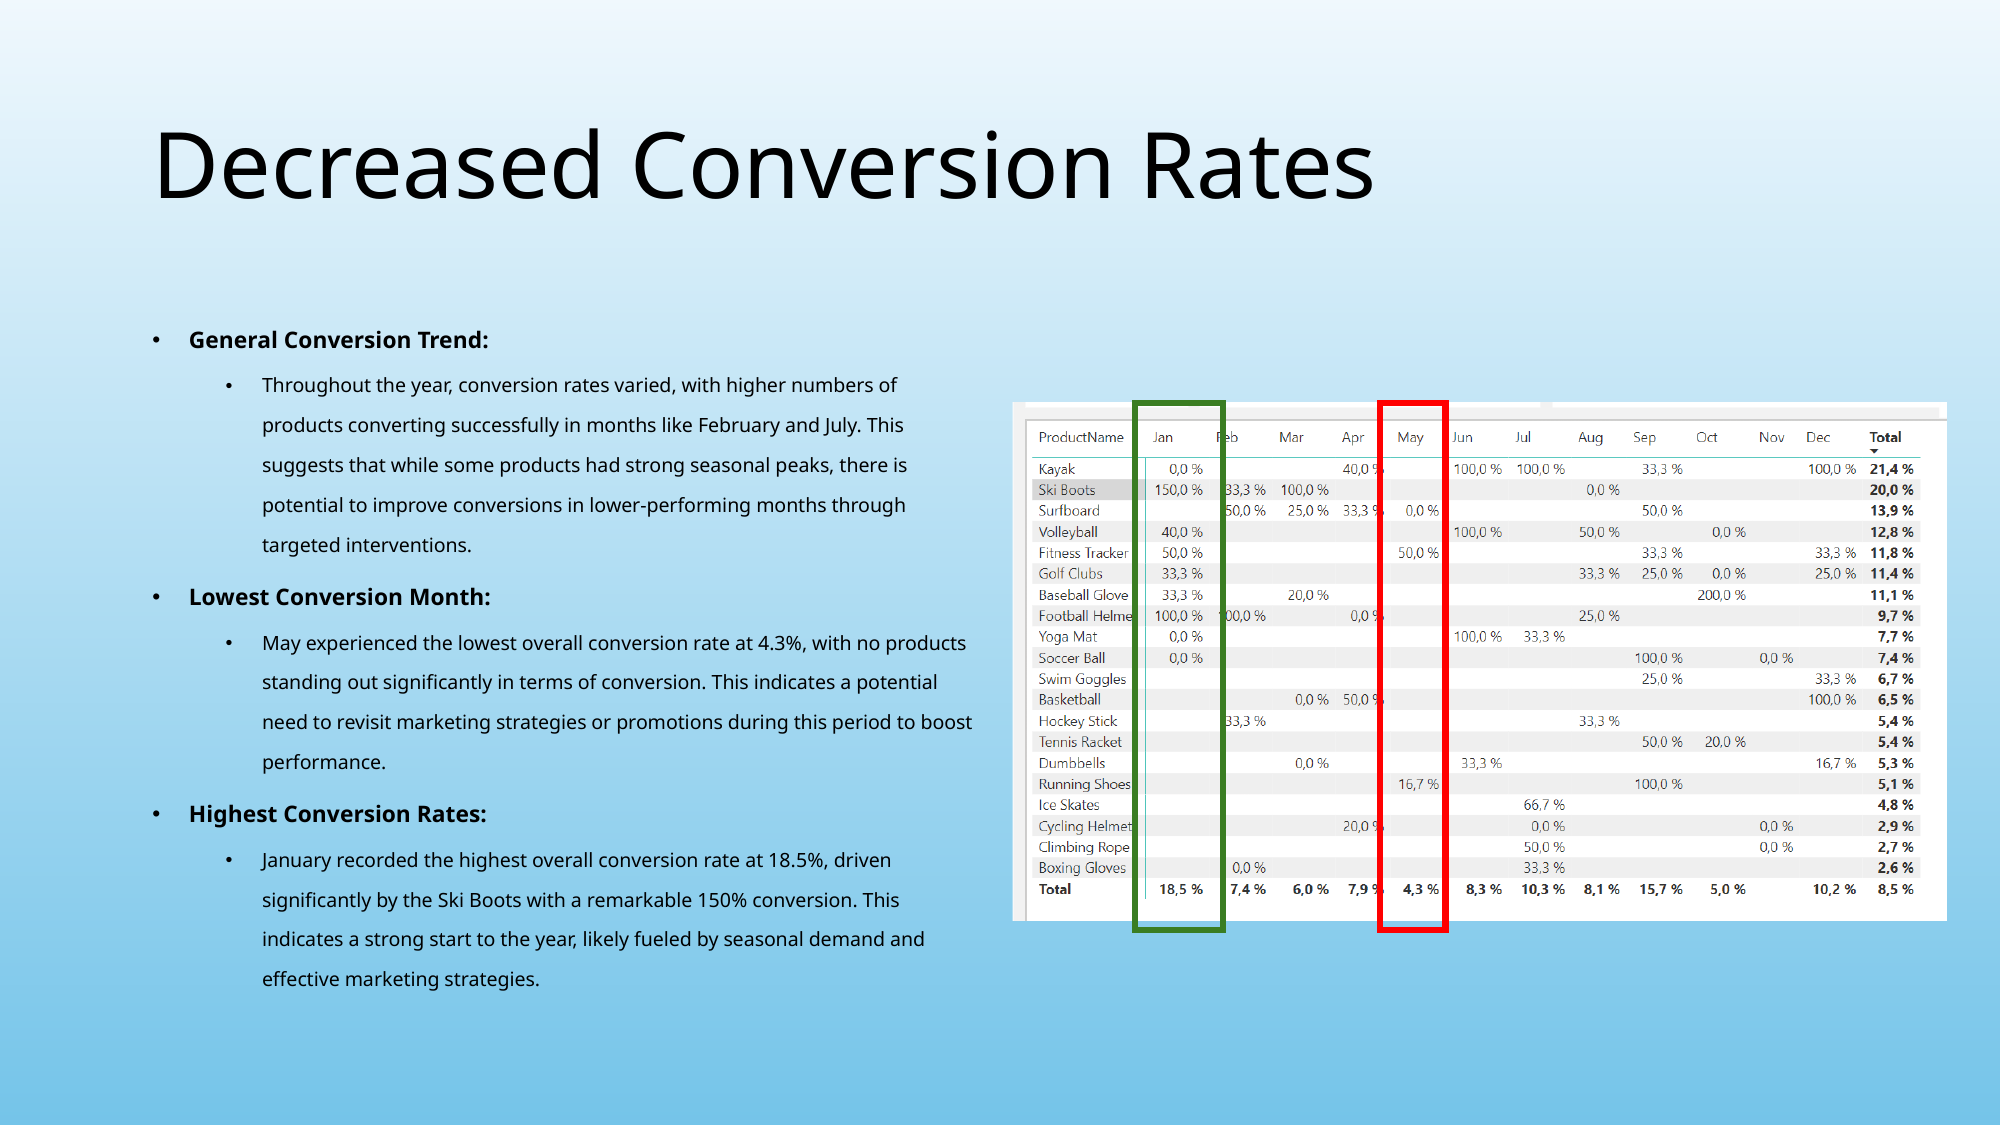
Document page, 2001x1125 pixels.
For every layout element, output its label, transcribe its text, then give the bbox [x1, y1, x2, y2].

picture [1011, 402, 1948, 921]
list General Conversion Trend: Throughout the year, conversion rates varied, with higher numbers of products converting successfully in months like February and July. This suggests that while some products had strong seasonal peaks, there is potential to improve conversions in lower-performing months through targeted interventions. Lowest Conversion Month: May experienced the lowest overall conversion rate at 4.3%, with no products standing out significantly in terms of conversion. This indicates a potential need to revisit marketing strategies or promotions during this period to boost performance. Highest Conversion Rates: January recorded the highest overall conversion rate at 18.5%, driven significantly by the Ski Boots with a remarkable 150% conversion. This indicates a strong start to the year, likely fueled by seasonal demand and effective marketing strategies. [137, 299, 988, 1014]
text_box [1134, 921, 1225, 932]
title Decreased Conversion Rates [137, 59, 1863, 278]
text_box [1379, 921, 1447, 932]
